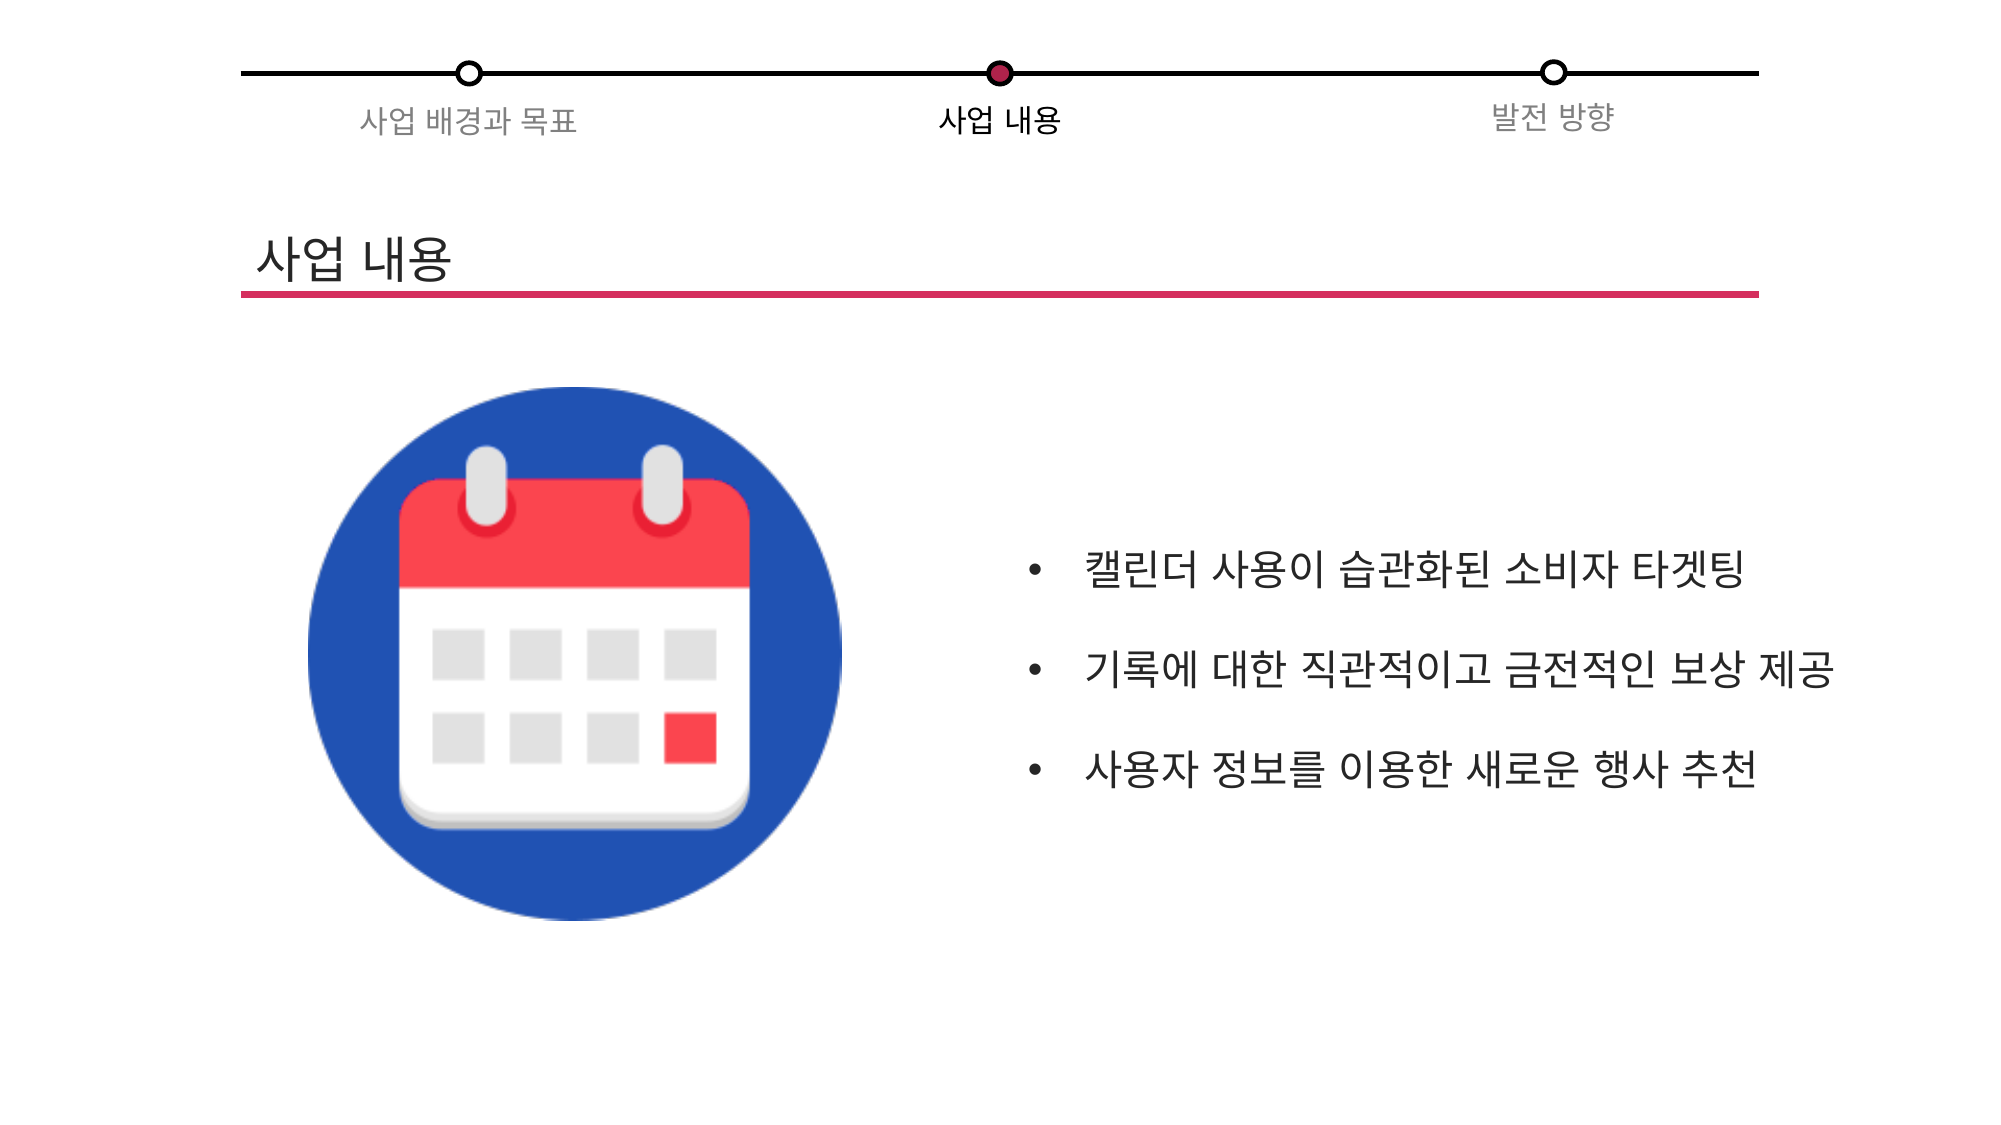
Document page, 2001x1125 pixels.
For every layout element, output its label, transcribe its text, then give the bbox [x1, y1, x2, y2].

picture [308, 387, 842, 921]
text_box [1541, 74, 1567, 85]
text_box [987, 74, 1013, 86]
text_box [1541, 60, 1567, 73]
text_box [456, 74, 482, 86]
text_box 사업 내용 [240, 221, 468, 291]
text_box 발전 방향 [1477, 91, 1631, 144]
text_box [987, 61, 1013, 73]
text_box 사업 배경과 목표 [344, 94, 594, 147]
text_box 캘린더 사용이 습관화된 소비자 타겟팅 기록에 대한 직관적이고 금전적인 보상 제공 사용자 정보를 이용한 새로운 행사 추천 [1013, 486, 1851, 952]
text_box [456, 61, 482, 73]
text_box 사업 내용 [923, 94, 1077, 147]
